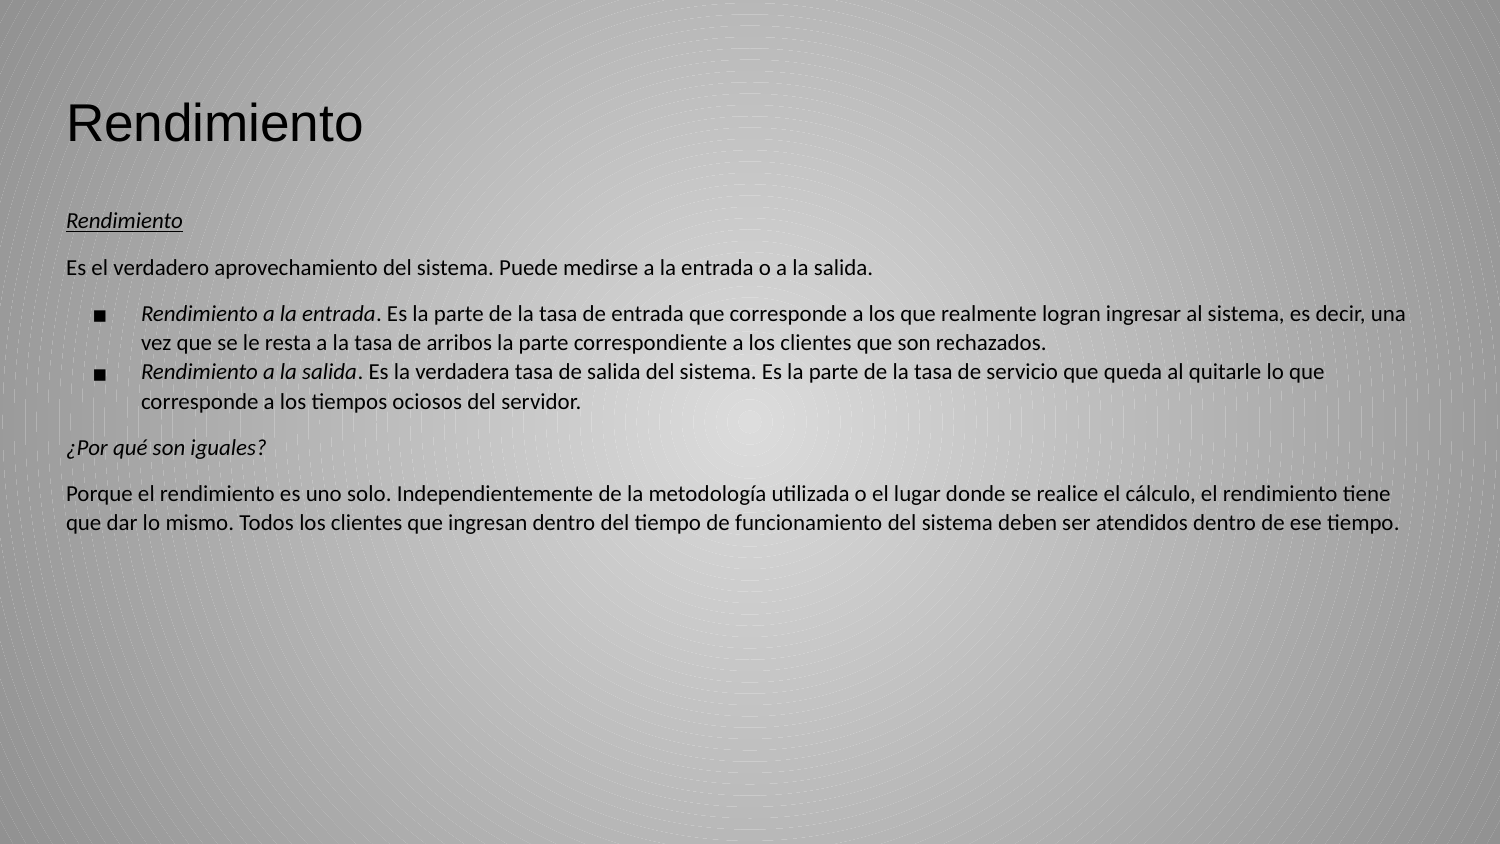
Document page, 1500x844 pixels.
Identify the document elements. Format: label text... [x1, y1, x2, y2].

title Rendimiento [51, 72, 1449, 167]
list Rendimiento Es el verdadero aprovechamiento del sistema. Puede medirse a la entrada o a la salida. Rendimiento a la entrada. Es la parte de la tasa de entrada que corresponde a los que realmente logran ingresar al sistema, es decir, una vez que se le resta a la tasa de arribos la parte correspondiente a los clientes que son rechazados. Rendimiento a la salida. Es la verdadera tasa de salida del sistema. Es la parte de la tasa de servicio que queda al quitarle lo que corresponde a los tiempos ociosos del servidor. ¿Por qué son iguales? Porque el rendimiento es uno solo. Independientemente de la metodología utilizada o el lugar donde se realice el cálculo, el rendimiento tiene que dar lo mismo. Todos los clientes que ingresan dentro del tiempo de funcionamiento del sistema deben ser atendidos dentro de ese tiempo. [51, 189, 1449, 750]
